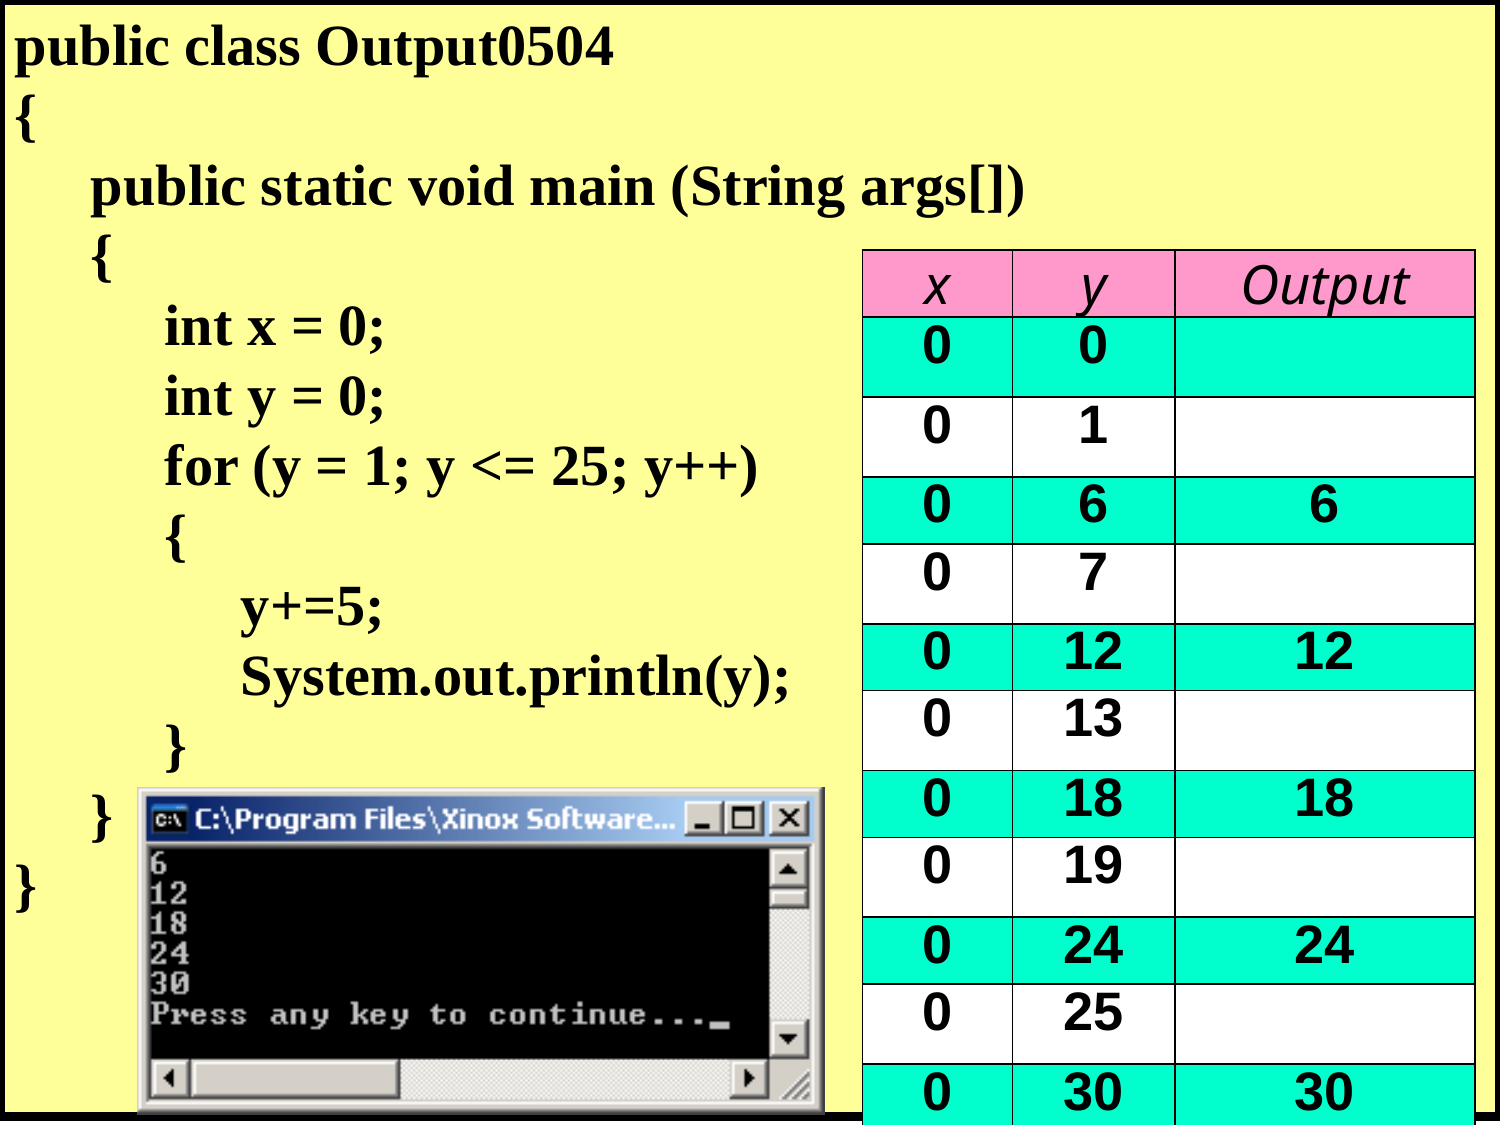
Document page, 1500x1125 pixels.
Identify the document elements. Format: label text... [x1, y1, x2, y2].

table_cell 24 [1176, 918, 1474, 983]
table_cell [1176, 545, 1474, 623]
text_box public class Output0504 { public static void main (String args[]) { int x = 0; int y = 0; for (y = 1; y <= 25; y++) { y+=5; System.out.println(y); } } } [0, 0, 1500, 1117]
table_cell [1176, 691, 1474, 770]
table_cell [1176, 398, 1474, 476]
table_cell 18 [1176, 771, 1474, 837]
table_cell 18 [1013, 771, 1174, 837]
table_cell 0 [863, 398, 1012, 476]
table_cell 0 [1013, 318, 1174, 396]
table_cell 1 [1013, 398, 1174, 476]
table_cell 19 [1013, 838, 1174, 916]
table_cell 13 [1013, 691, 1174, 770]
table_header x [863, 251, 1012, 316]
picture [137, 787, 826, 1115]
table_cell 0 [863, 545, 1012, 623]
table_cell 0 [863, 625, 1012, 690]
table_cell 0 [863, 918, 1012, 983]
table_cell 7 [1013, 545, 1174, 623]
table_cell [1176, 985, 1474, 1063]
table_cell 12 [1013, 625, 1174, 690]
table_cell 6 [1013, 478, 1174, 543]
table_cell 30 [1176, 1065, 1474, 1125]
table_cell [1176, 838, 1474, 916]
table_cell 25 [1013, 985, 1174, 1063]
table_cell [1176, 318, 1474, 396]
table_header y [1013, 251, 1174, 316]
table_cell 24 [1013, 918, 1174, 983]
table_cell 0 [863, 771, 1012, 837]
table_cell 0 [863, 478, 1012, 543]
table_cell 12 [1176, 625, 1474, 690]
table_cell 0 [863, 318, 1012, 396]
table_cell 0 [863, 691, 1012, 770]
table_cell 0 [863, 985, 1012, 1063]
table_cell 0 [863, 838, 1012, 916]
table_cell 6 [1176, 478, 1474, 543]
table_cell 0 [863, 1065, 1012, 1125]
table_cell 30 [1013, 1065, 1174, 1125]
table_header Output [1176, 251, 1474, 316]
